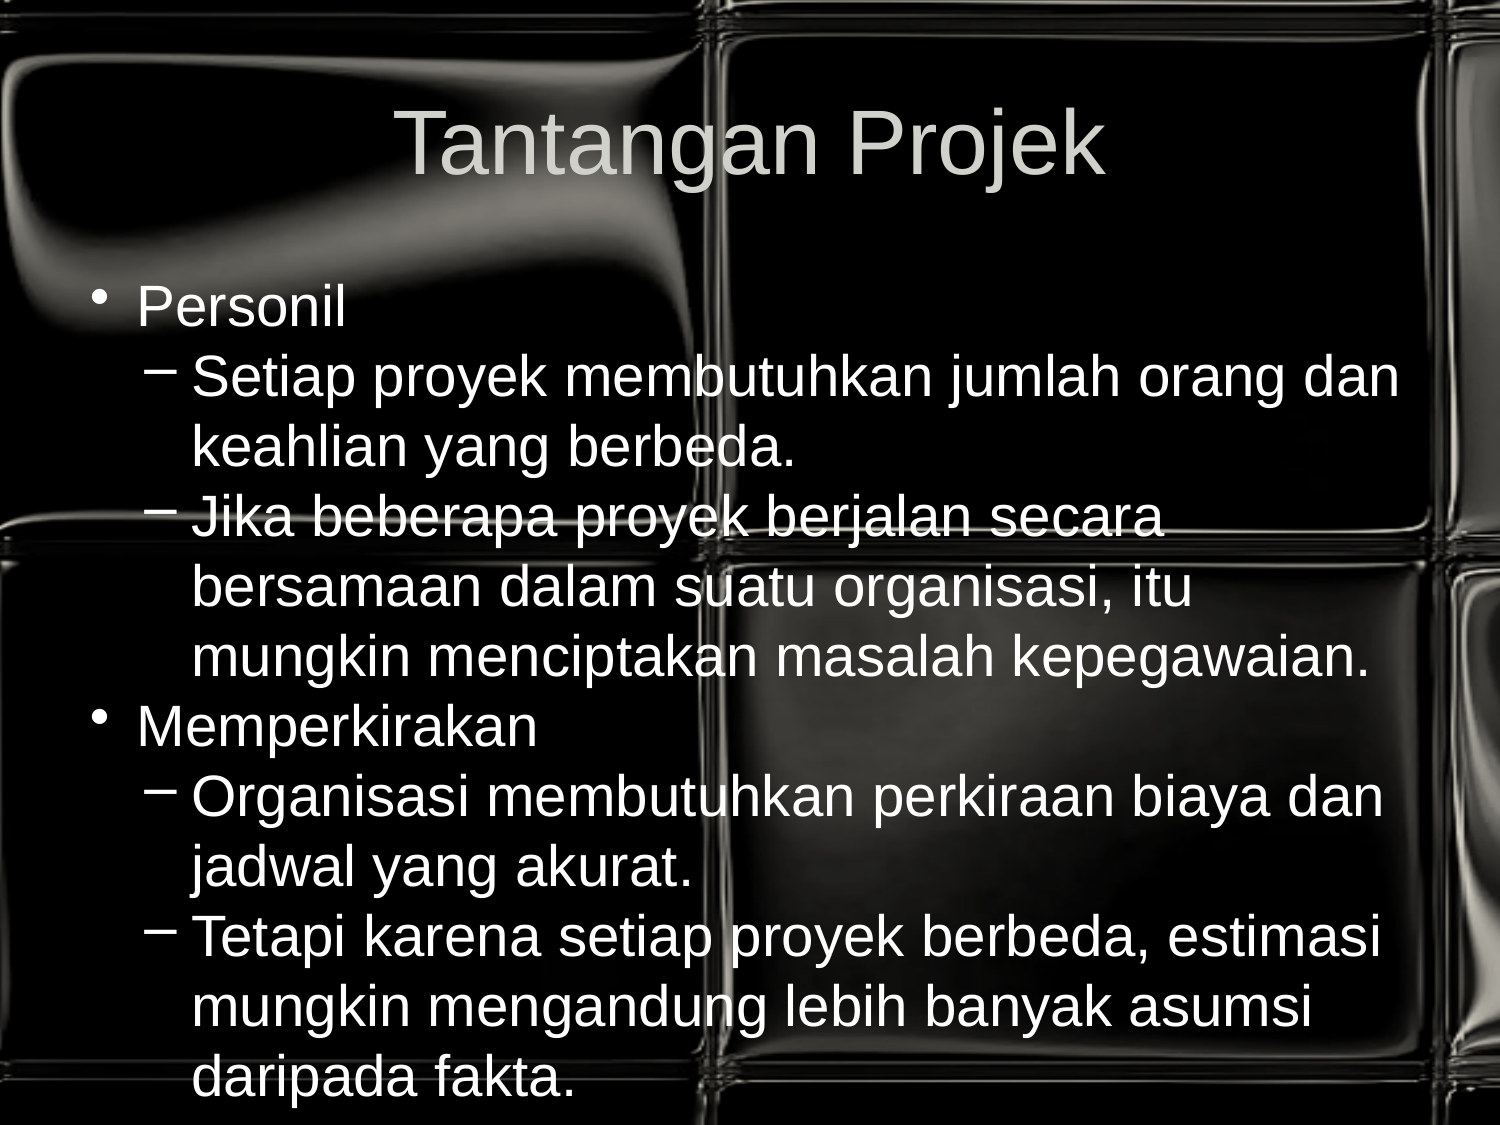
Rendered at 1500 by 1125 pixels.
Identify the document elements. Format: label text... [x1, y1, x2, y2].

list Personil Setiap proyek membutuhkan jumlah orang dan keahlian yang berbeda. Jika beberapa proyek berjalan secara bersamaan dalam suatu organisasi, itu mungkin menciptakan masalah kepegawaian. Memperkirakan Organisasi membutuhkan perkiraan biaya dan jadwal yang akurat. Tetapi karena setiap proyek berbeda, estimasi mungkin mengandung lebih banyak asumsi daripada fakta. [75, 260, 1425, 977]
title Tantangan Projek [75, 45, 1425, 232]
